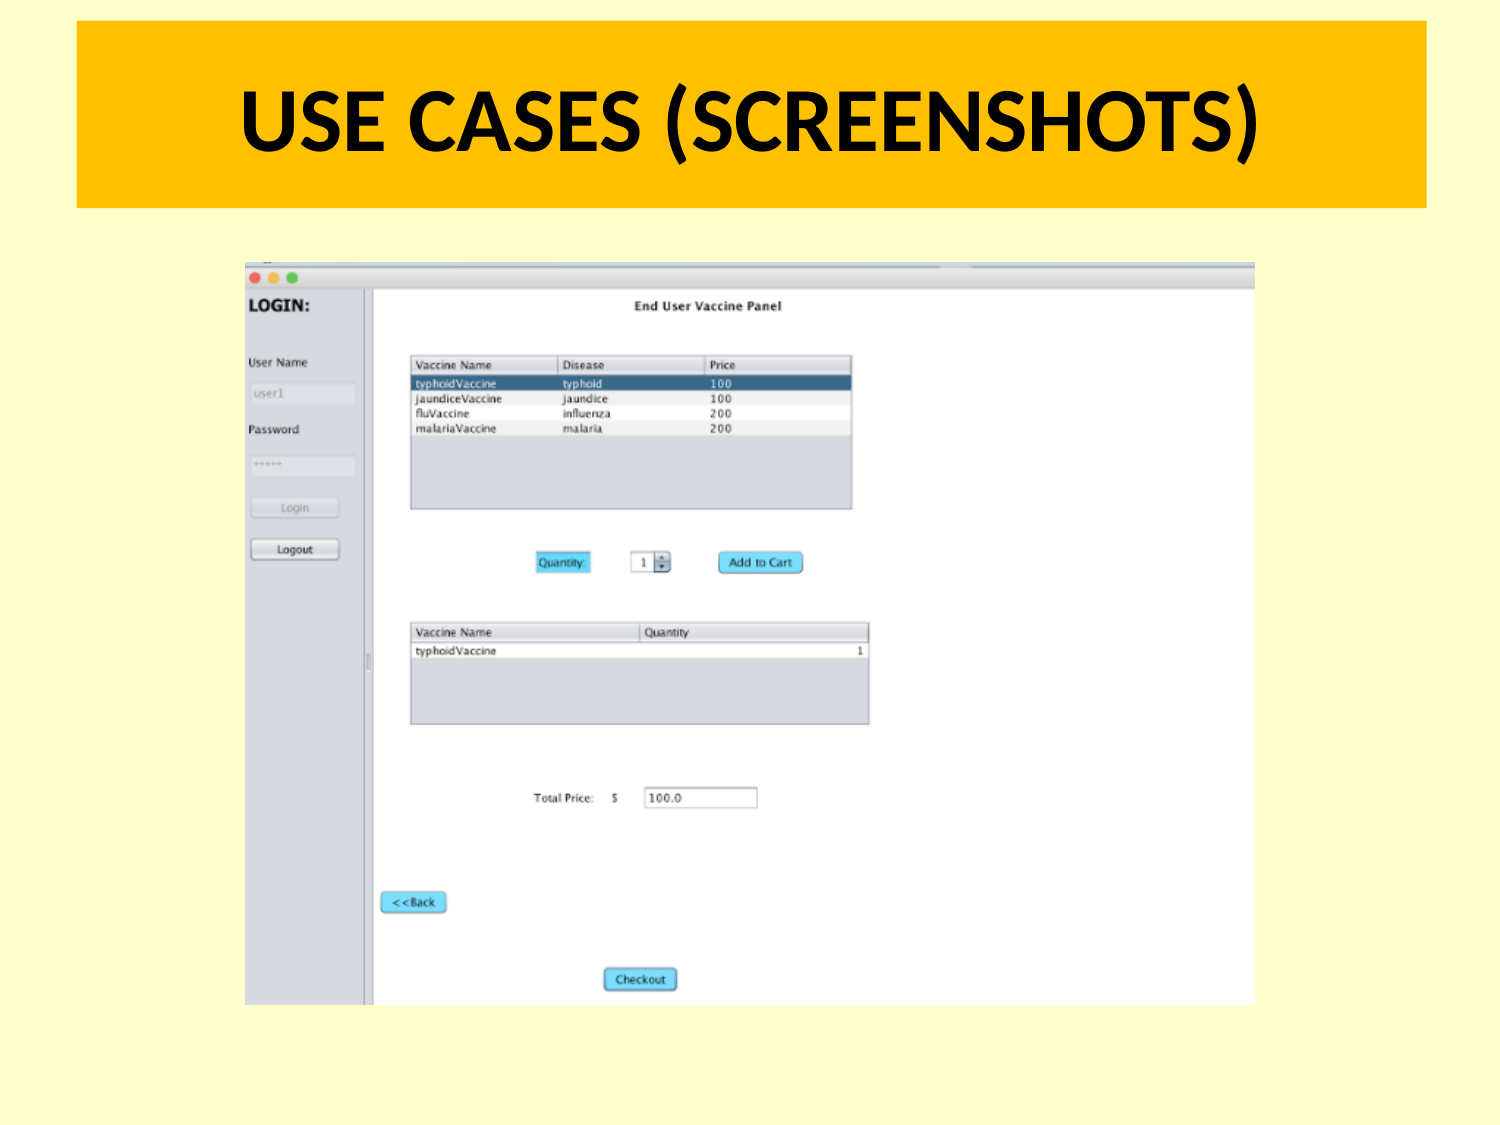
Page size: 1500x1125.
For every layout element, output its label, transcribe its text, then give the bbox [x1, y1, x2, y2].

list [245, 262, 1255, 1006]
title USE CASES (SCREENSHOTS) [76, 20, 1427, 209]
